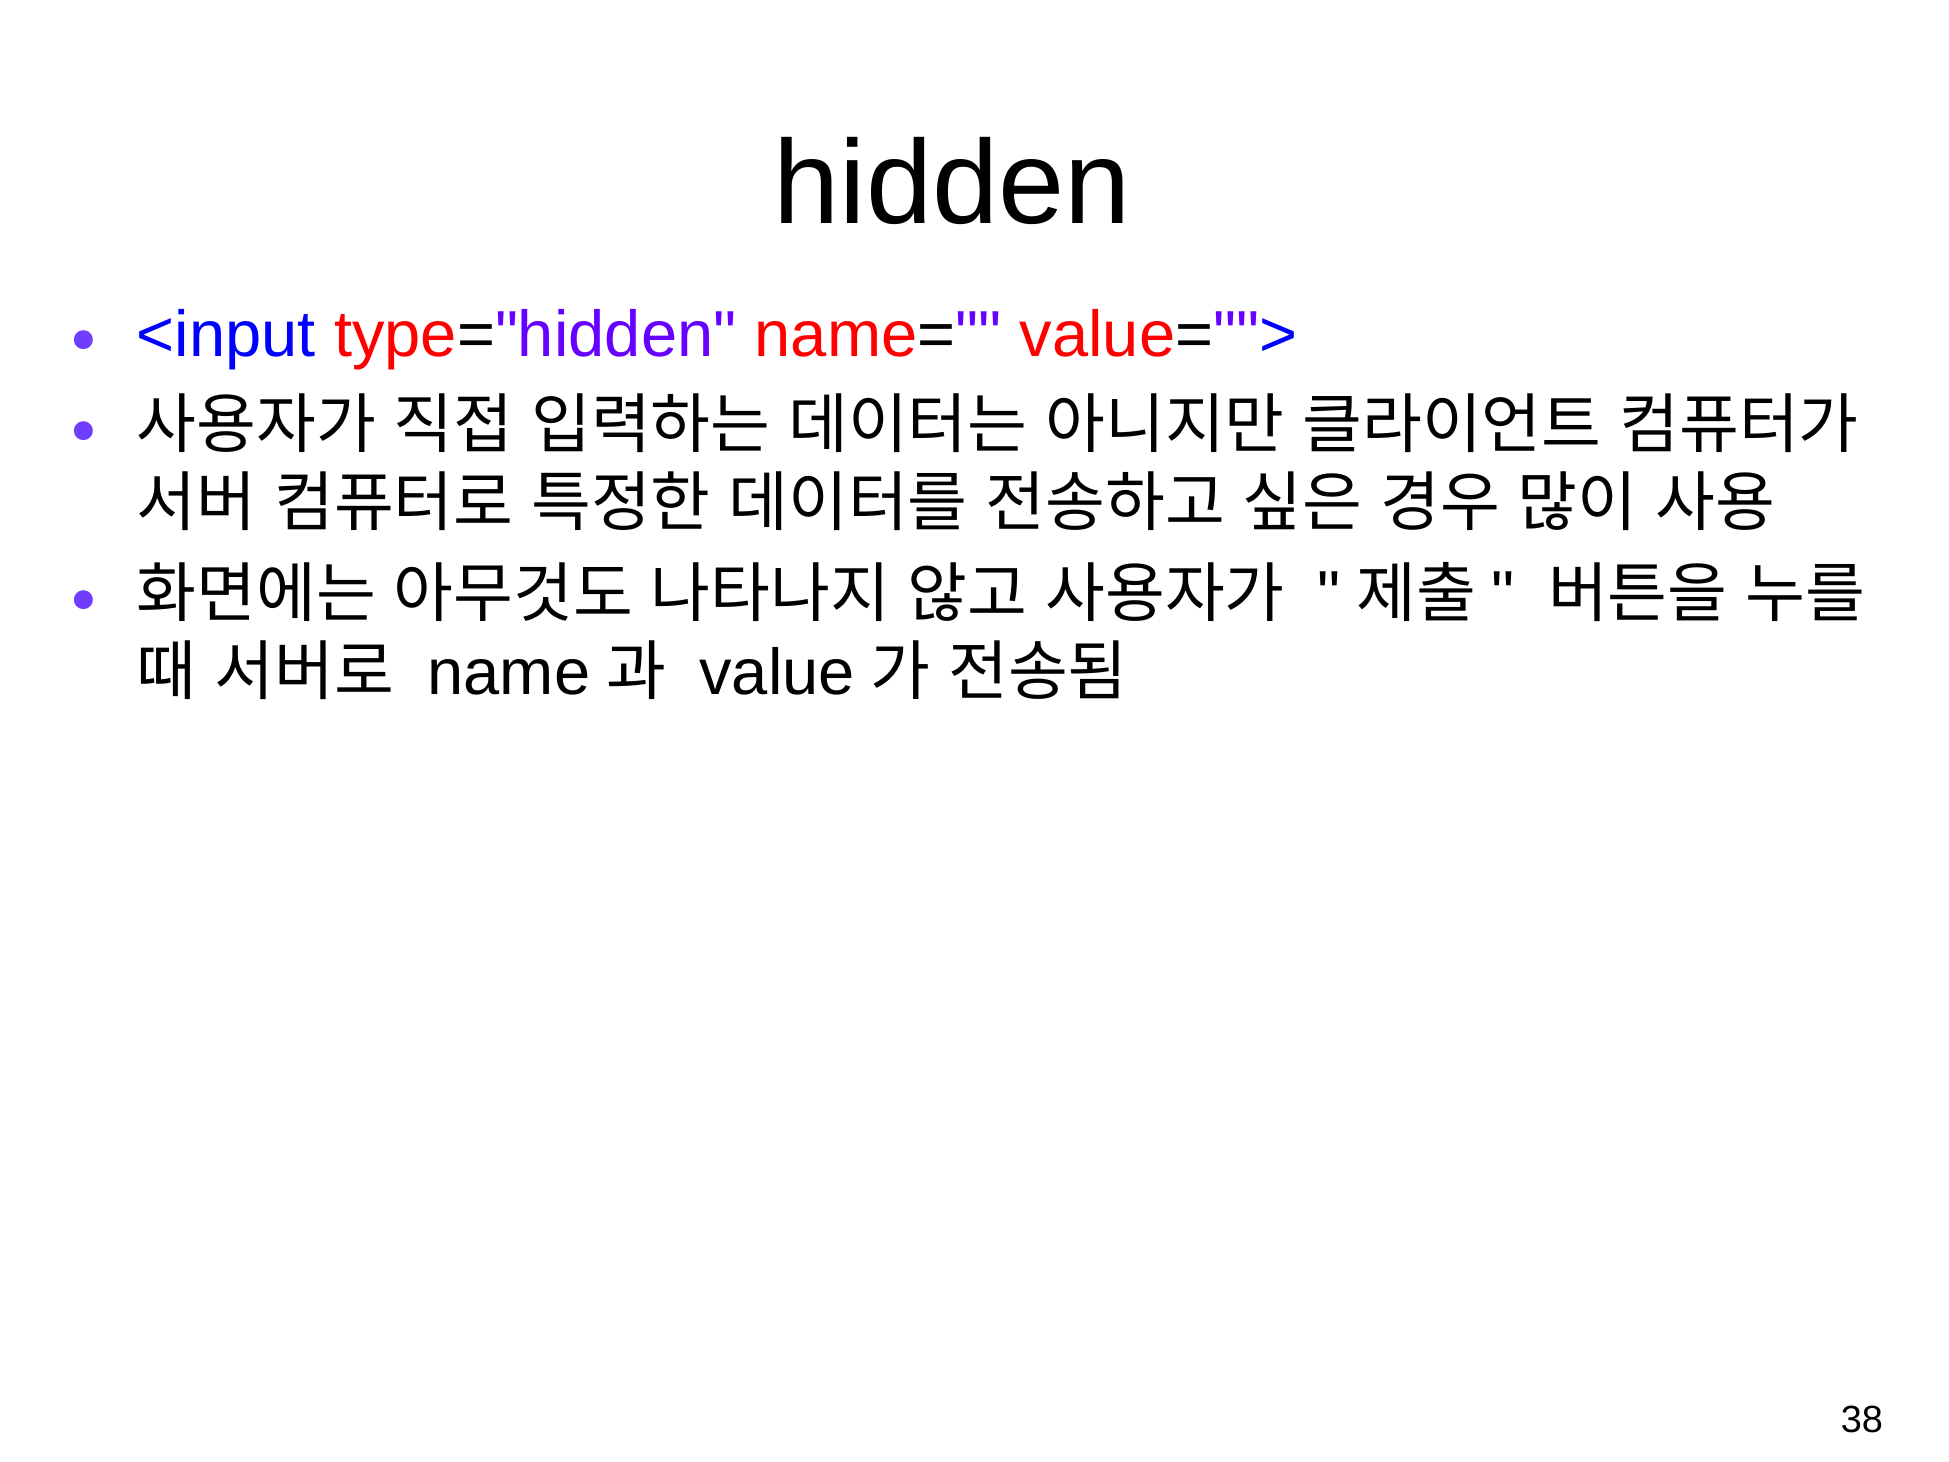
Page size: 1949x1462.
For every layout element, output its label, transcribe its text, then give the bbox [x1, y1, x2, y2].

slide_number ‹#› [1496, 1372, 1899, 1462]
list <input type="hidden" name="" value=""> 사용자가 직접 입력하는 데이터는 아니지만 클라이언트 컴퓨터가 서버 컴퓨터로 특정한 데이터를 전송하고 싶은 경우 많이 사용 화면에는 아무것도 나타나지 않고 사용자가 "제출" 버튼을 누를 때 서버로 name과 value가 전송됨 [48, 284, 1897, 1343]
title hidden [156, 92, 1749, 255]
